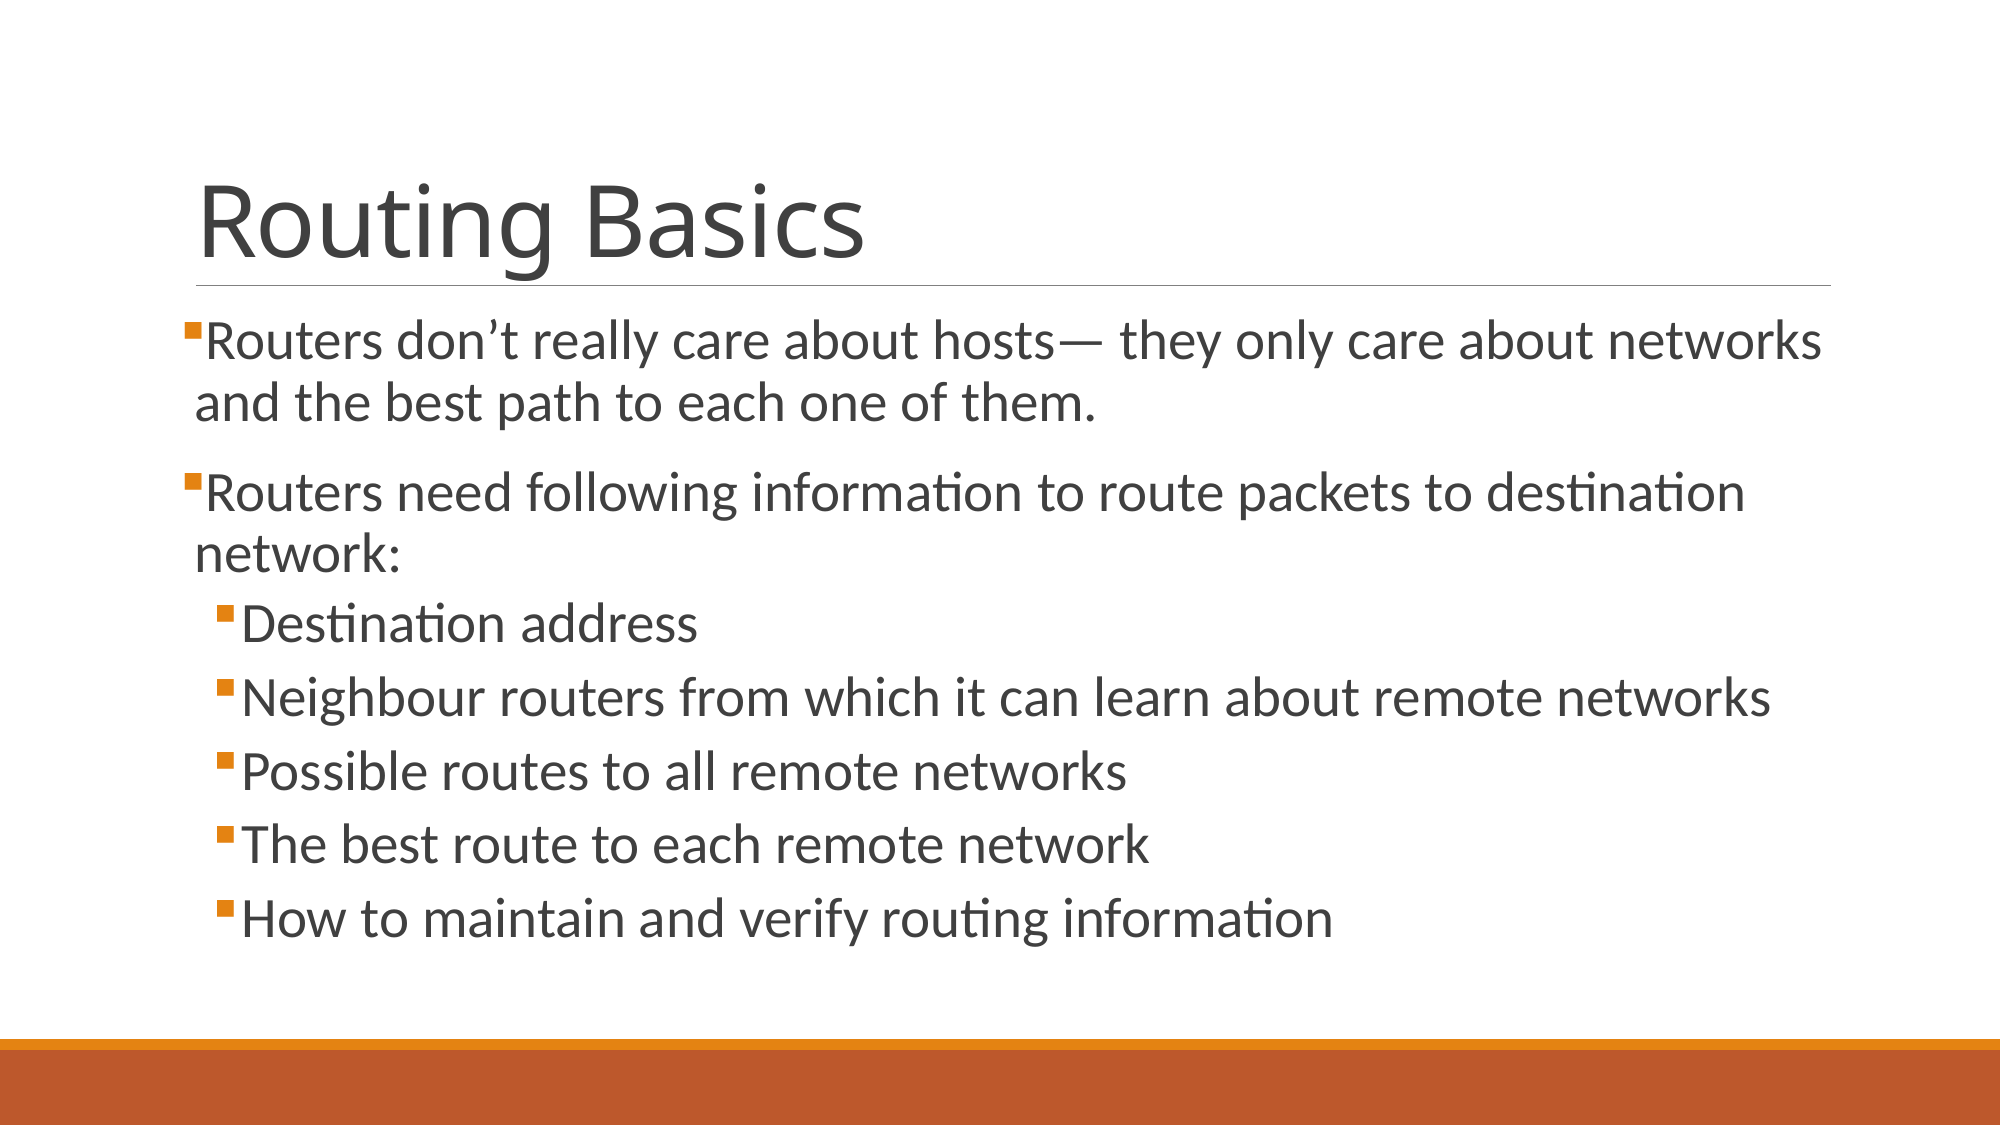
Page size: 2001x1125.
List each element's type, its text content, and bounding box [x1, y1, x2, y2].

list Routers don’t really care about hosts— they only care about networks and the best path to each one of them. Routers need following information to route packets to destination network: Destination address Neighbour routers from which it can learn about remote networks Possible routes to all remote networks The best route to each remote network How to maintain and verify routing information [180, 302, 1830, 963]
title Routing Basics [180, 47, 1830, 285]
